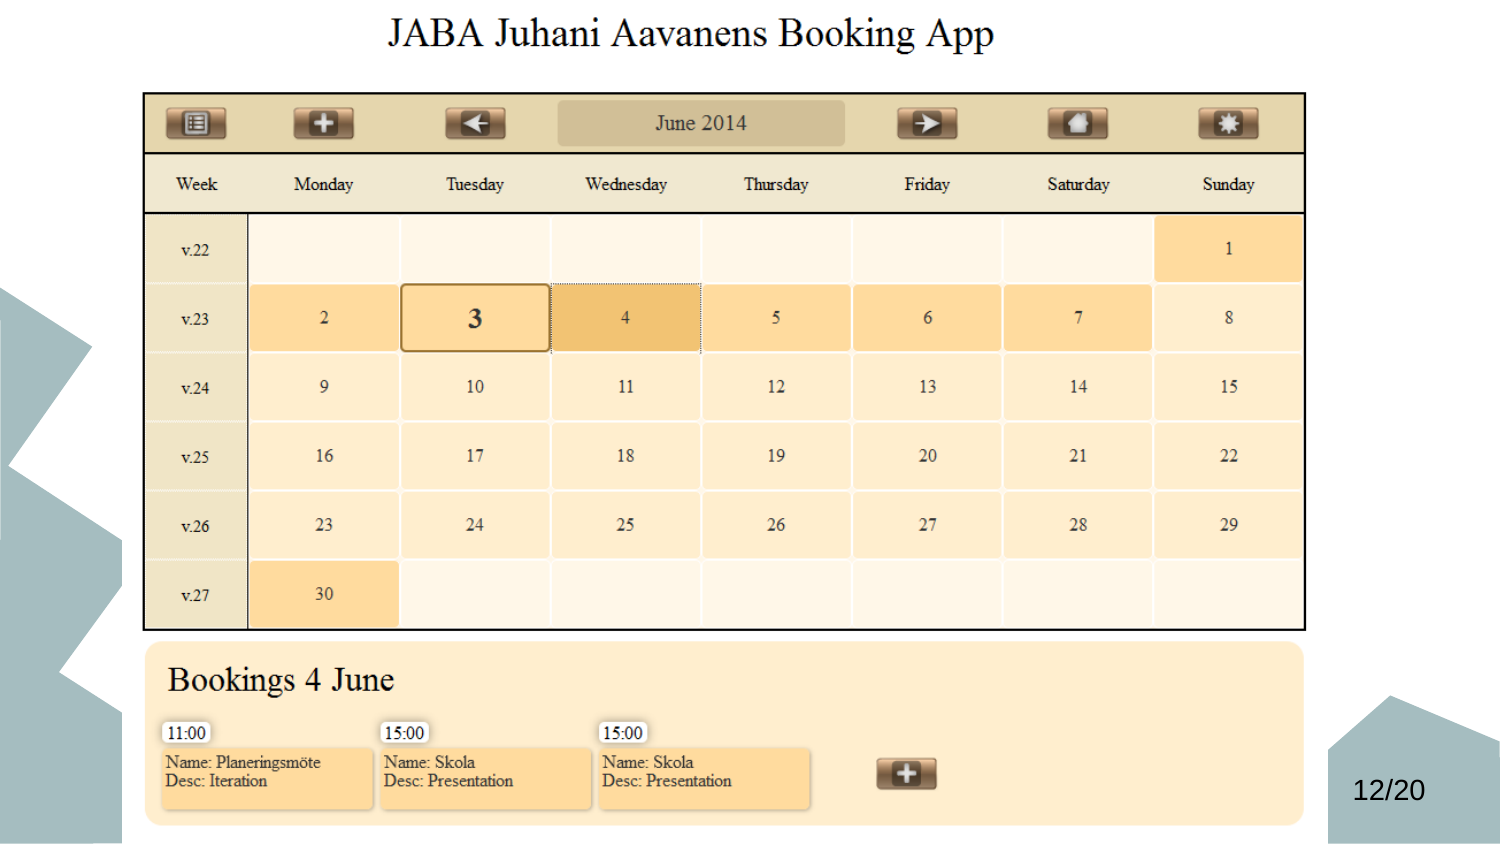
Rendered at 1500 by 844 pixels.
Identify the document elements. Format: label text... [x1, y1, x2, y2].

picture [121, 0, 1329, 844]
text_box 12/20 [1337, 756, 1466, 828]
